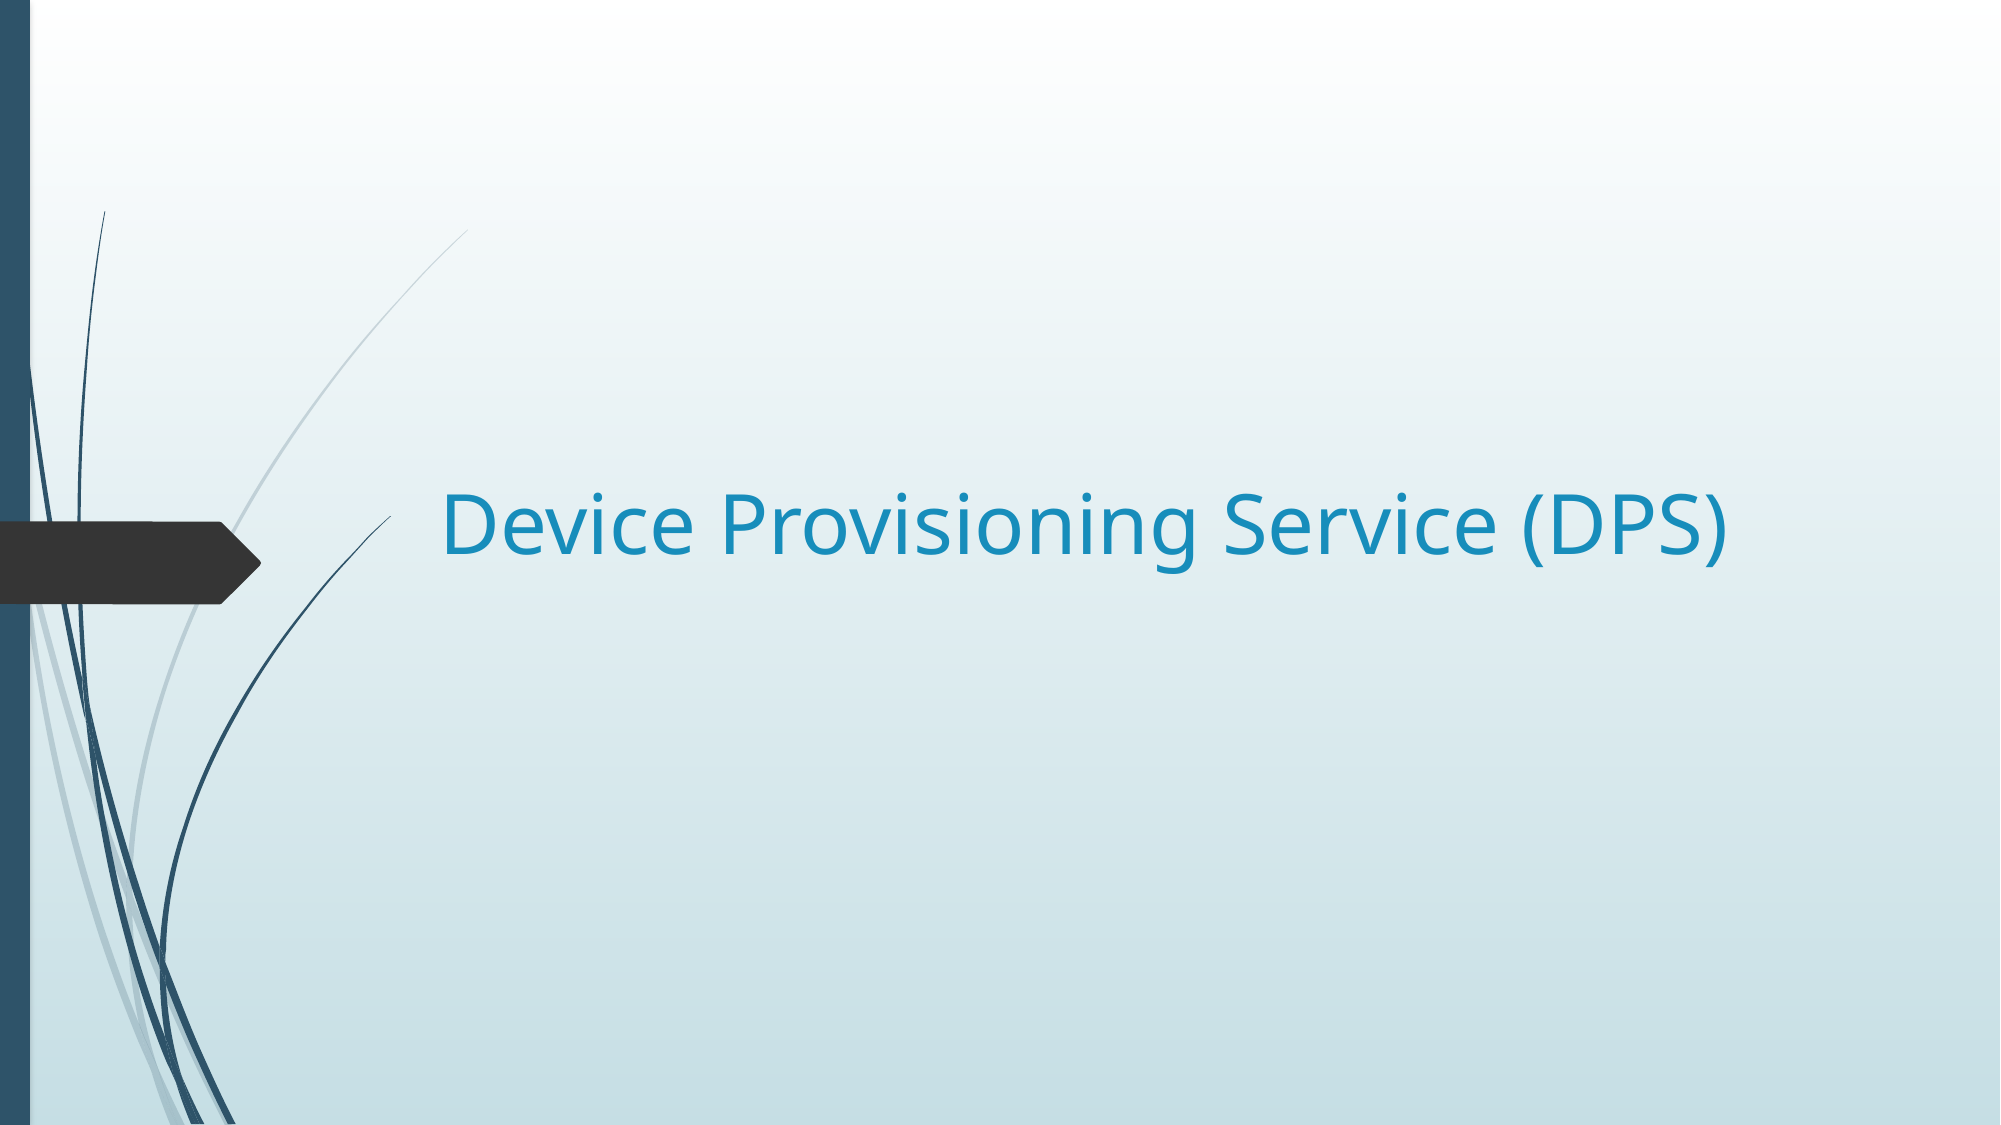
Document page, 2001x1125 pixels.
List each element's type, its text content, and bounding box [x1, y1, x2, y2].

title Device Provisioning Service (DPS) [424, 337, 1888, 579]
